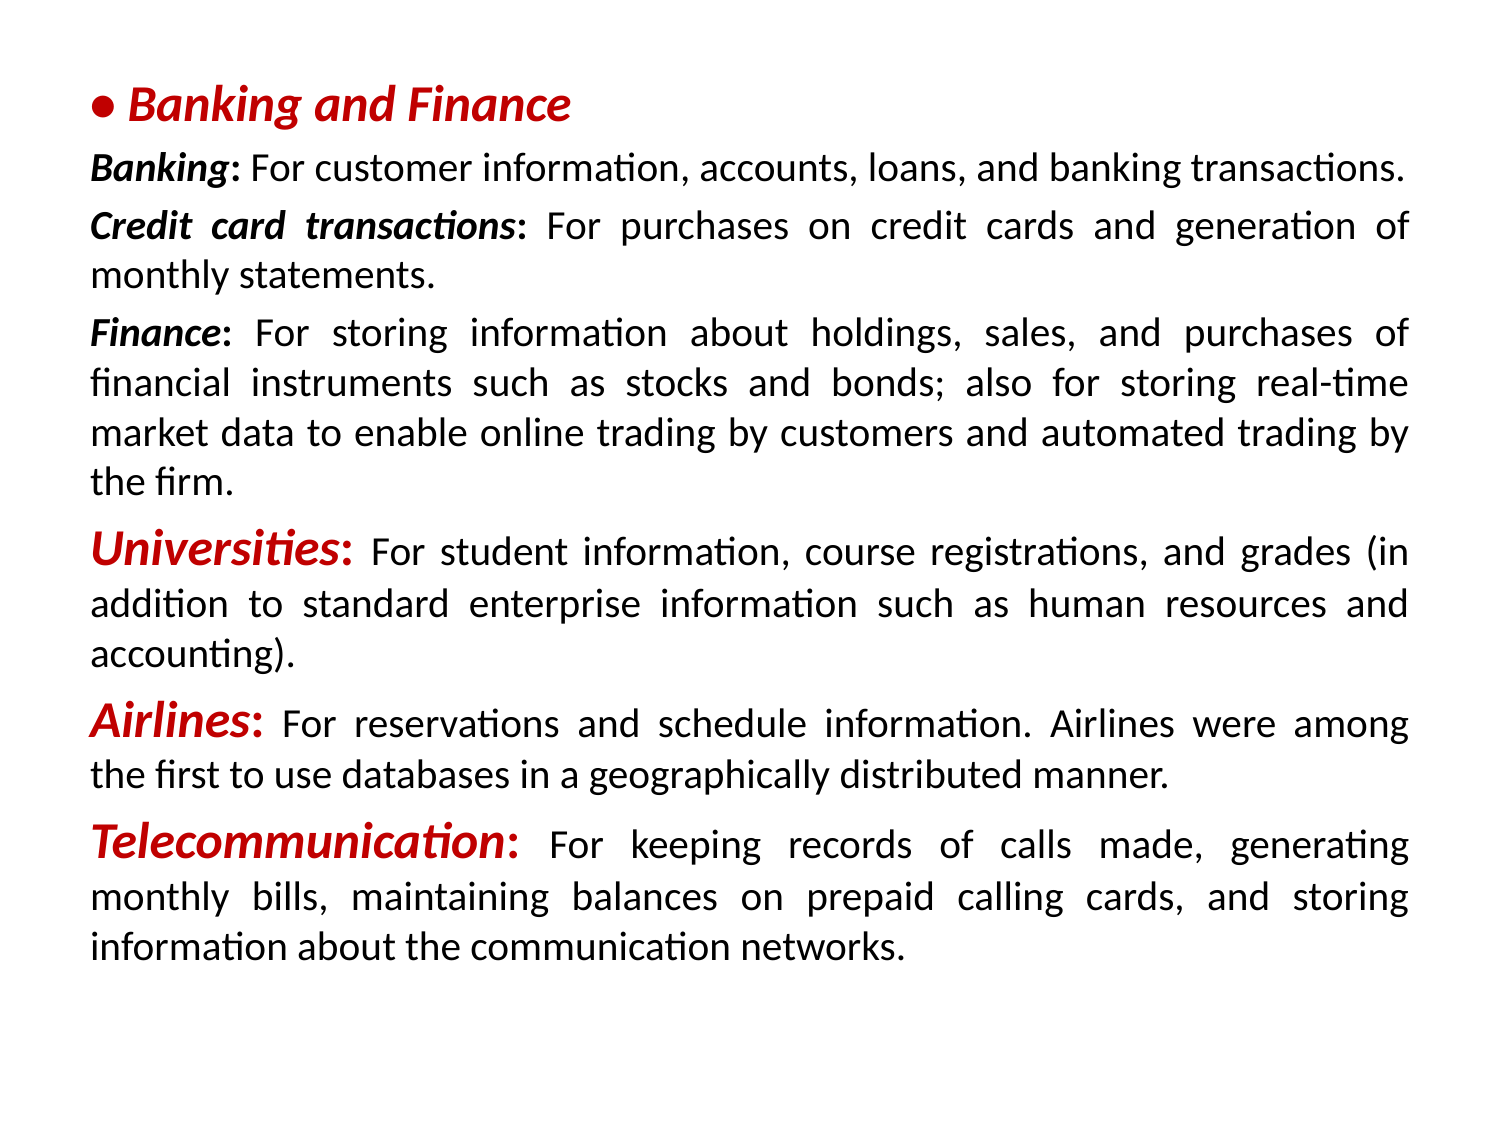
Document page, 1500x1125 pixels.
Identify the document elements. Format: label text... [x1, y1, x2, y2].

list • Banking and Finance Banking: For customer information, accounts, loans, and banking transactions. Credit card transactions: For purchases on credit cards and generation of monthly statements. Finance: For storing information about holdings, sales, and purchases of financial instruments such as stocks and bonds; also for storing real-time market data to enable online trading by customers and automated trading by the firm. Universities: For student information, course registrations, and grades (in addition to standard enterprise information such as human resources and accounting). Airlines: For reservations and schedule information. Airlines were among the first to use databases in a geographically distributed manner. Telecommunication: For keeping records of calls made, generating monthly bills, maintaining balances on prepaid calling cards, and storing information about the communication networks. [75, 62, 1425, 1005]
